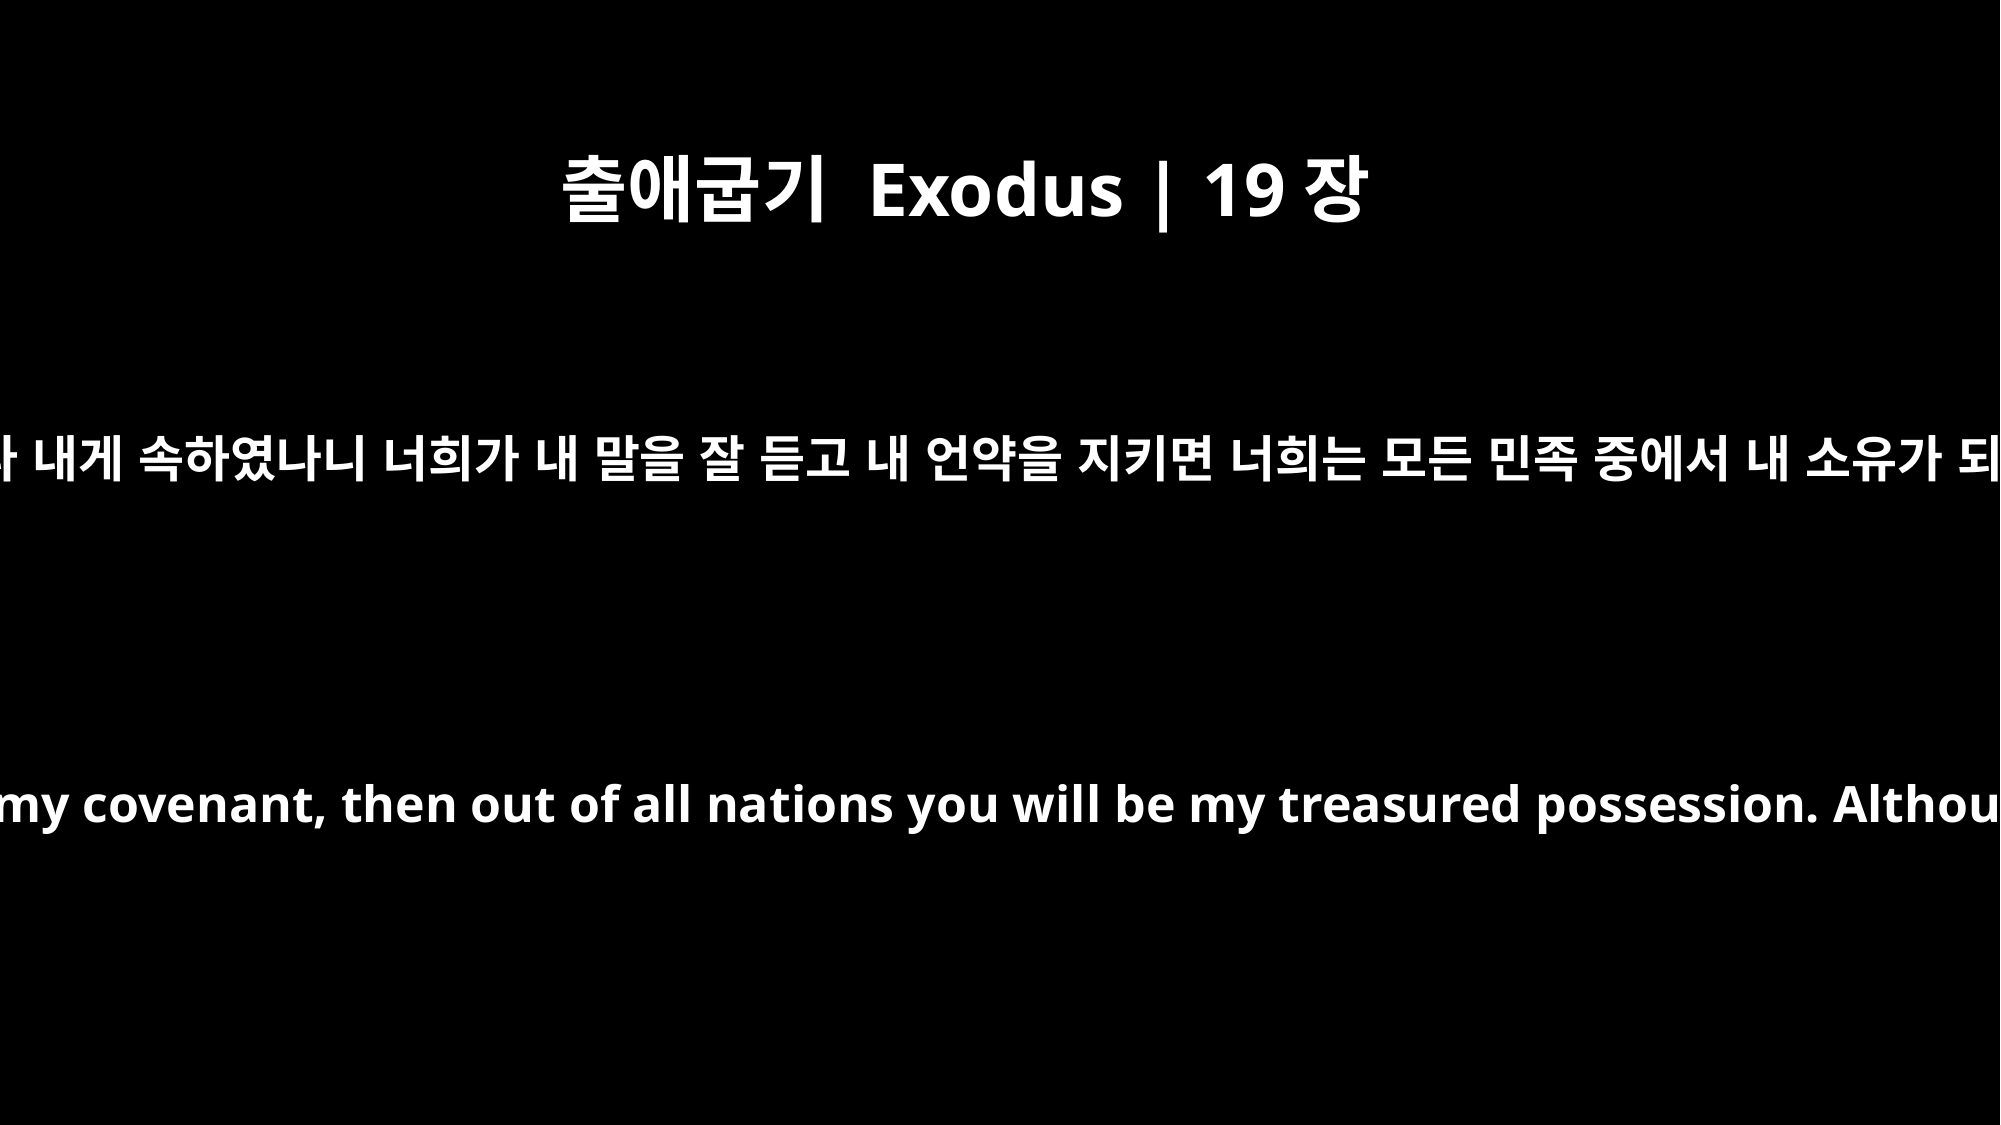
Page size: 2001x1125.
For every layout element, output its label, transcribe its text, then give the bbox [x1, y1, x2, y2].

text_box 출애굽기 Exodus | 19장 [545, 136, 1387, 239]
text_box Now if you obey me fully and keep my covenant, then out of all nations you will be my treasured possession. Although the whole earth is mine, [0, 764, 2000, 840]
text_box 5 세계가 다 내게 속하였나니 너희가 내 말을 잘 듣고 내 언약을 지키면 너희는 모든 민족 중에서 내 소유가 되겠고 [0, 359, 2000, 495]
